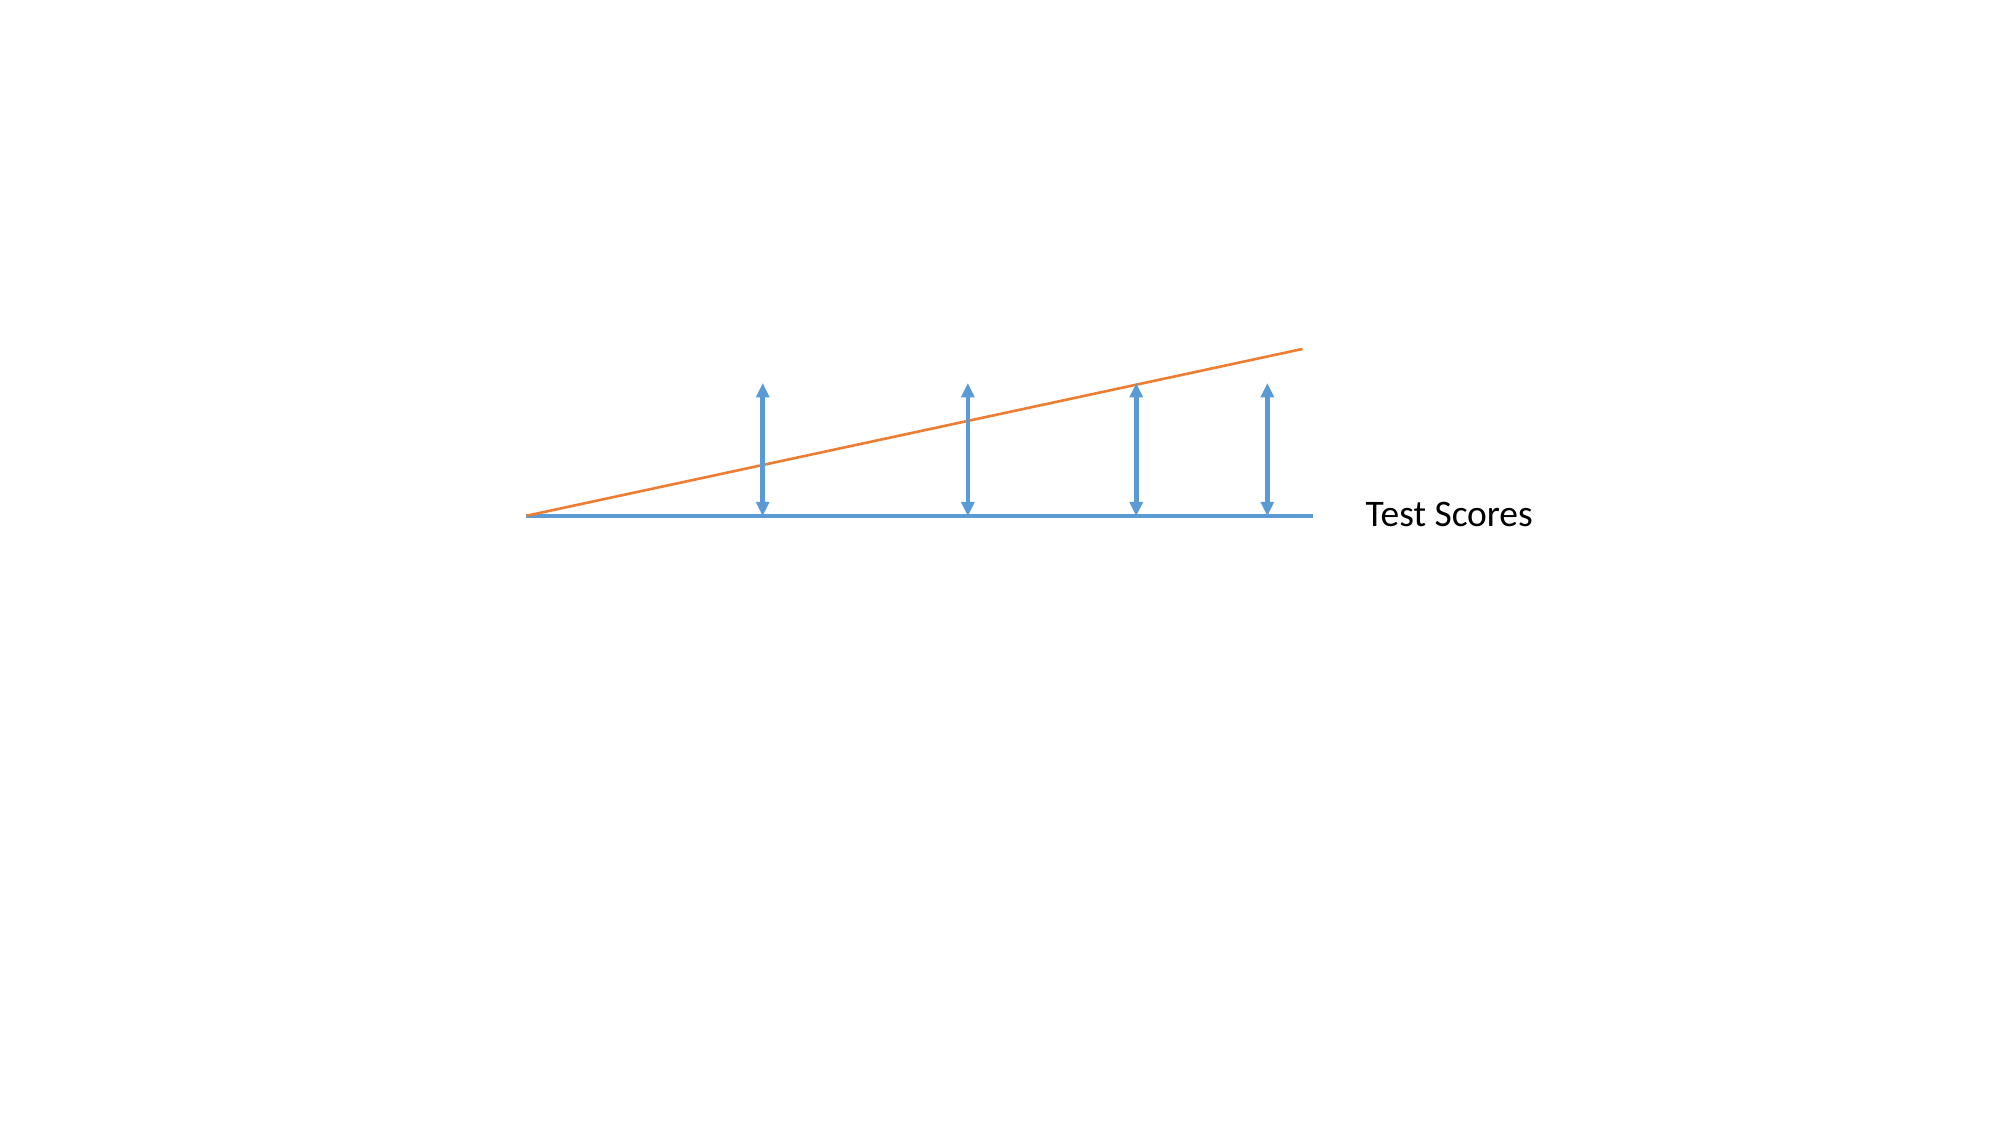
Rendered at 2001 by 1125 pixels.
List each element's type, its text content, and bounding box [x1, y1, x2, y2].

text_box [526, 348, 1303, 516]
text_box Test Scores [1350, 481, 1549, 542]
